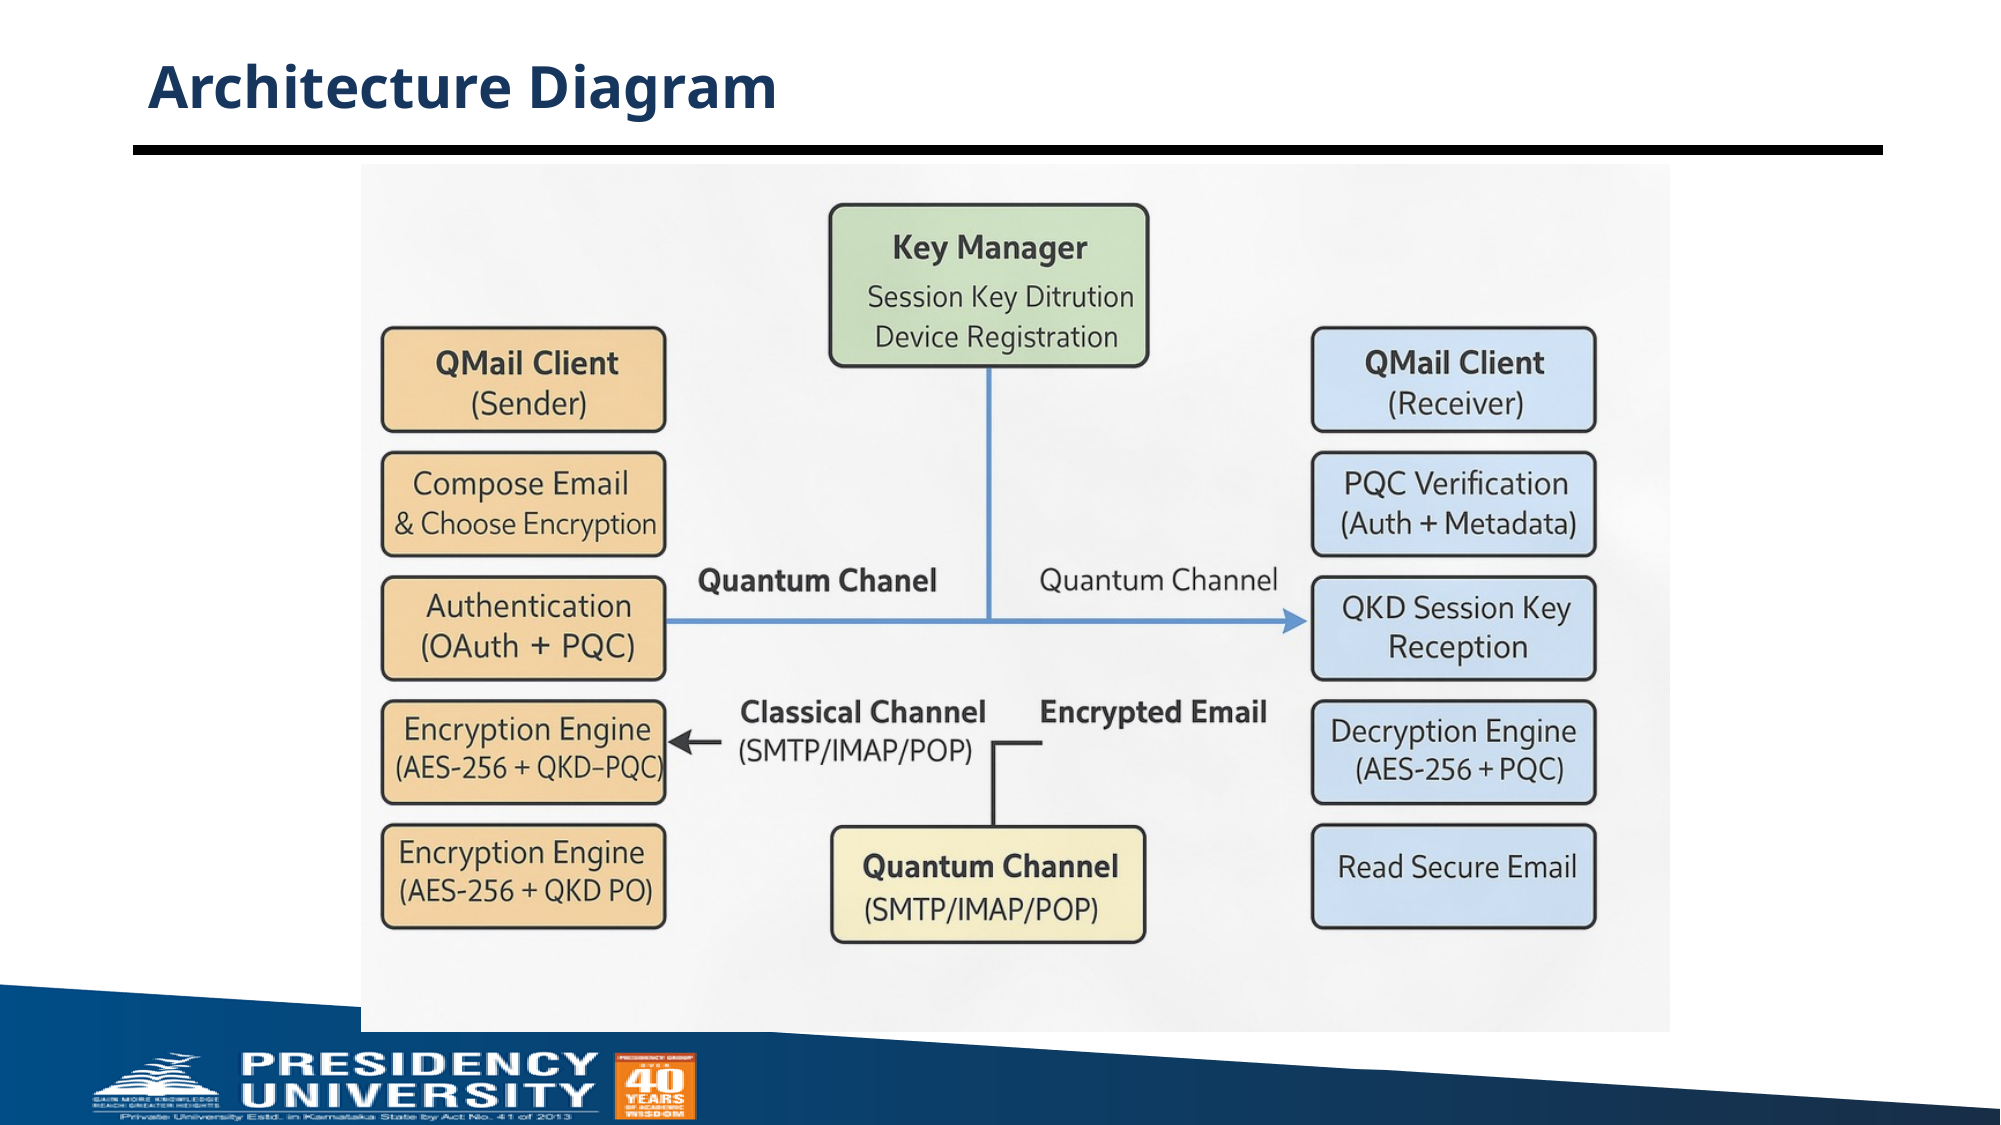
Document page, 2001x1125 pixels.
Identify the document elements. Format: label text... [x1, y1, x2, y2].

title Architecture Diagram [133, 45, 1884, 125]
picture [0, 164, 2000, 1125]
